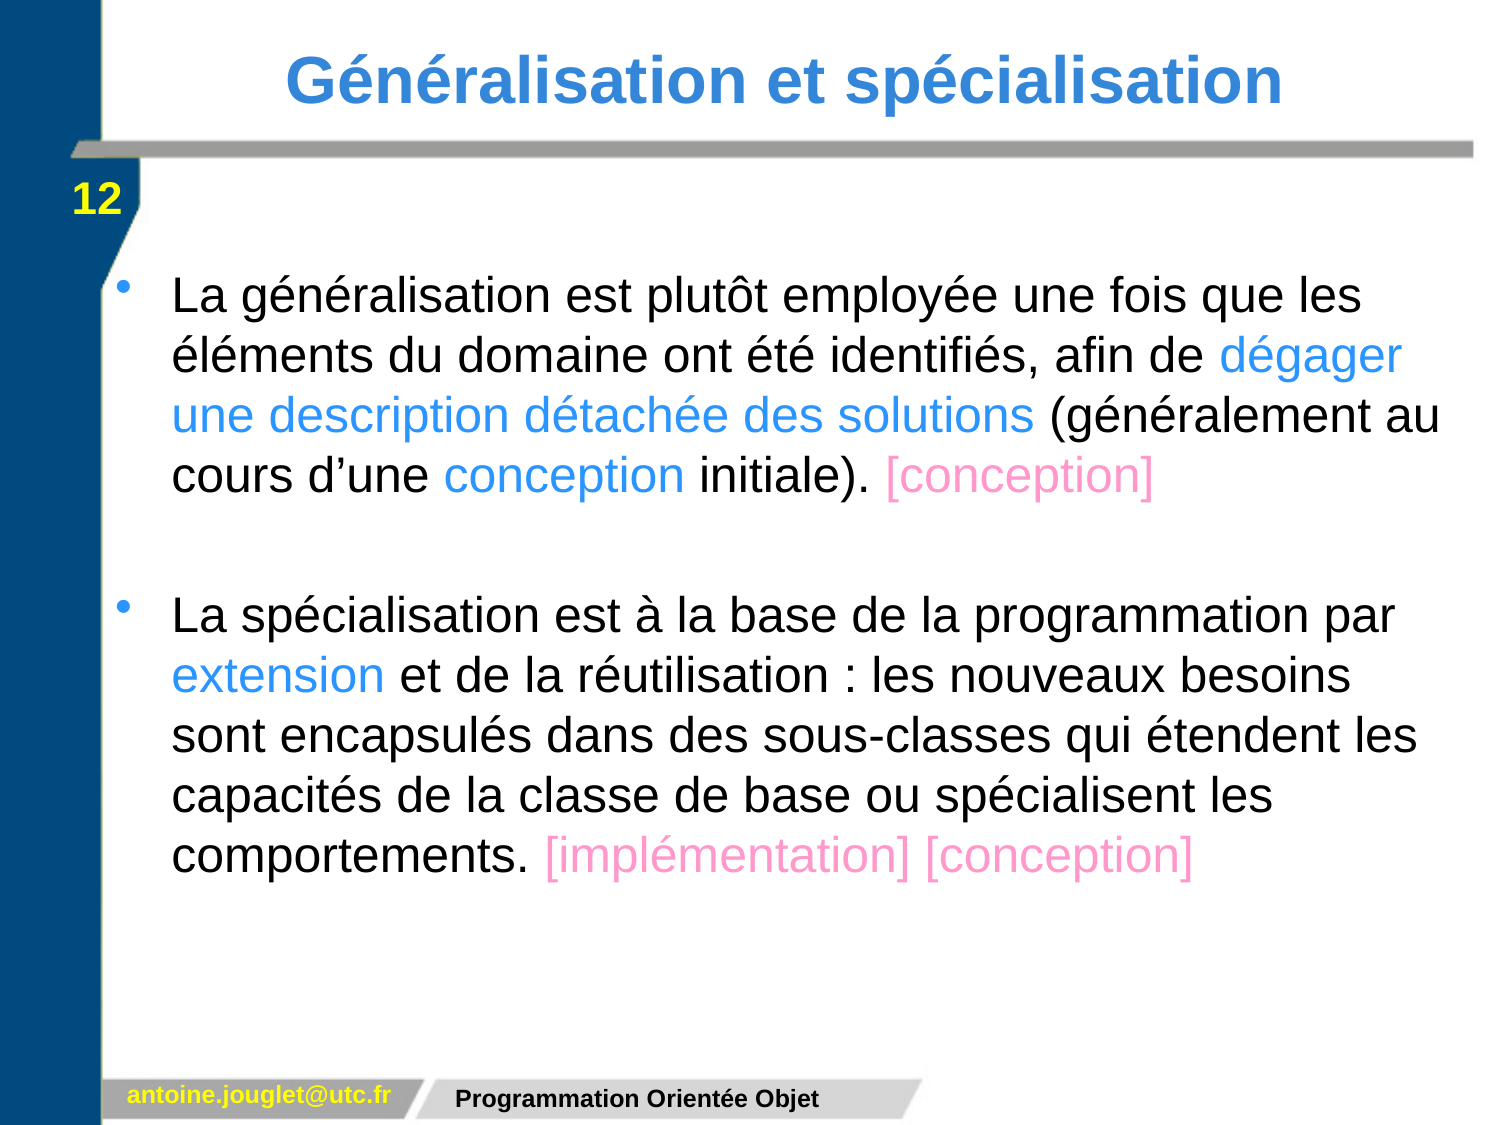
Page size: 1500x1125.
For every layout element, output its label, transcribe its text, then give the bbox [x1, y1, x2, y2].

title Généralisation et spécialisation [100, 15, 1471, 138]
slide_number 12 [25, 160, 138, 237]
picture [0, 0, 1500, 1125]
list La généralisation est plutôt employée une fois que les éléments du domaine ont été identifiés, afin de dégager une description détachée des solutions (généralement au cours d’une conception initiale). [conception] La spécialisation est à la base de la programmation par extension et de la réutilisation : les nouveaux besoins sont encapsulés dans des sous-classes qui étendent les capacités de la classe de base ou spécialisent les comportements. [implémentation] [conception] [100, 255, 1471, 1071]
